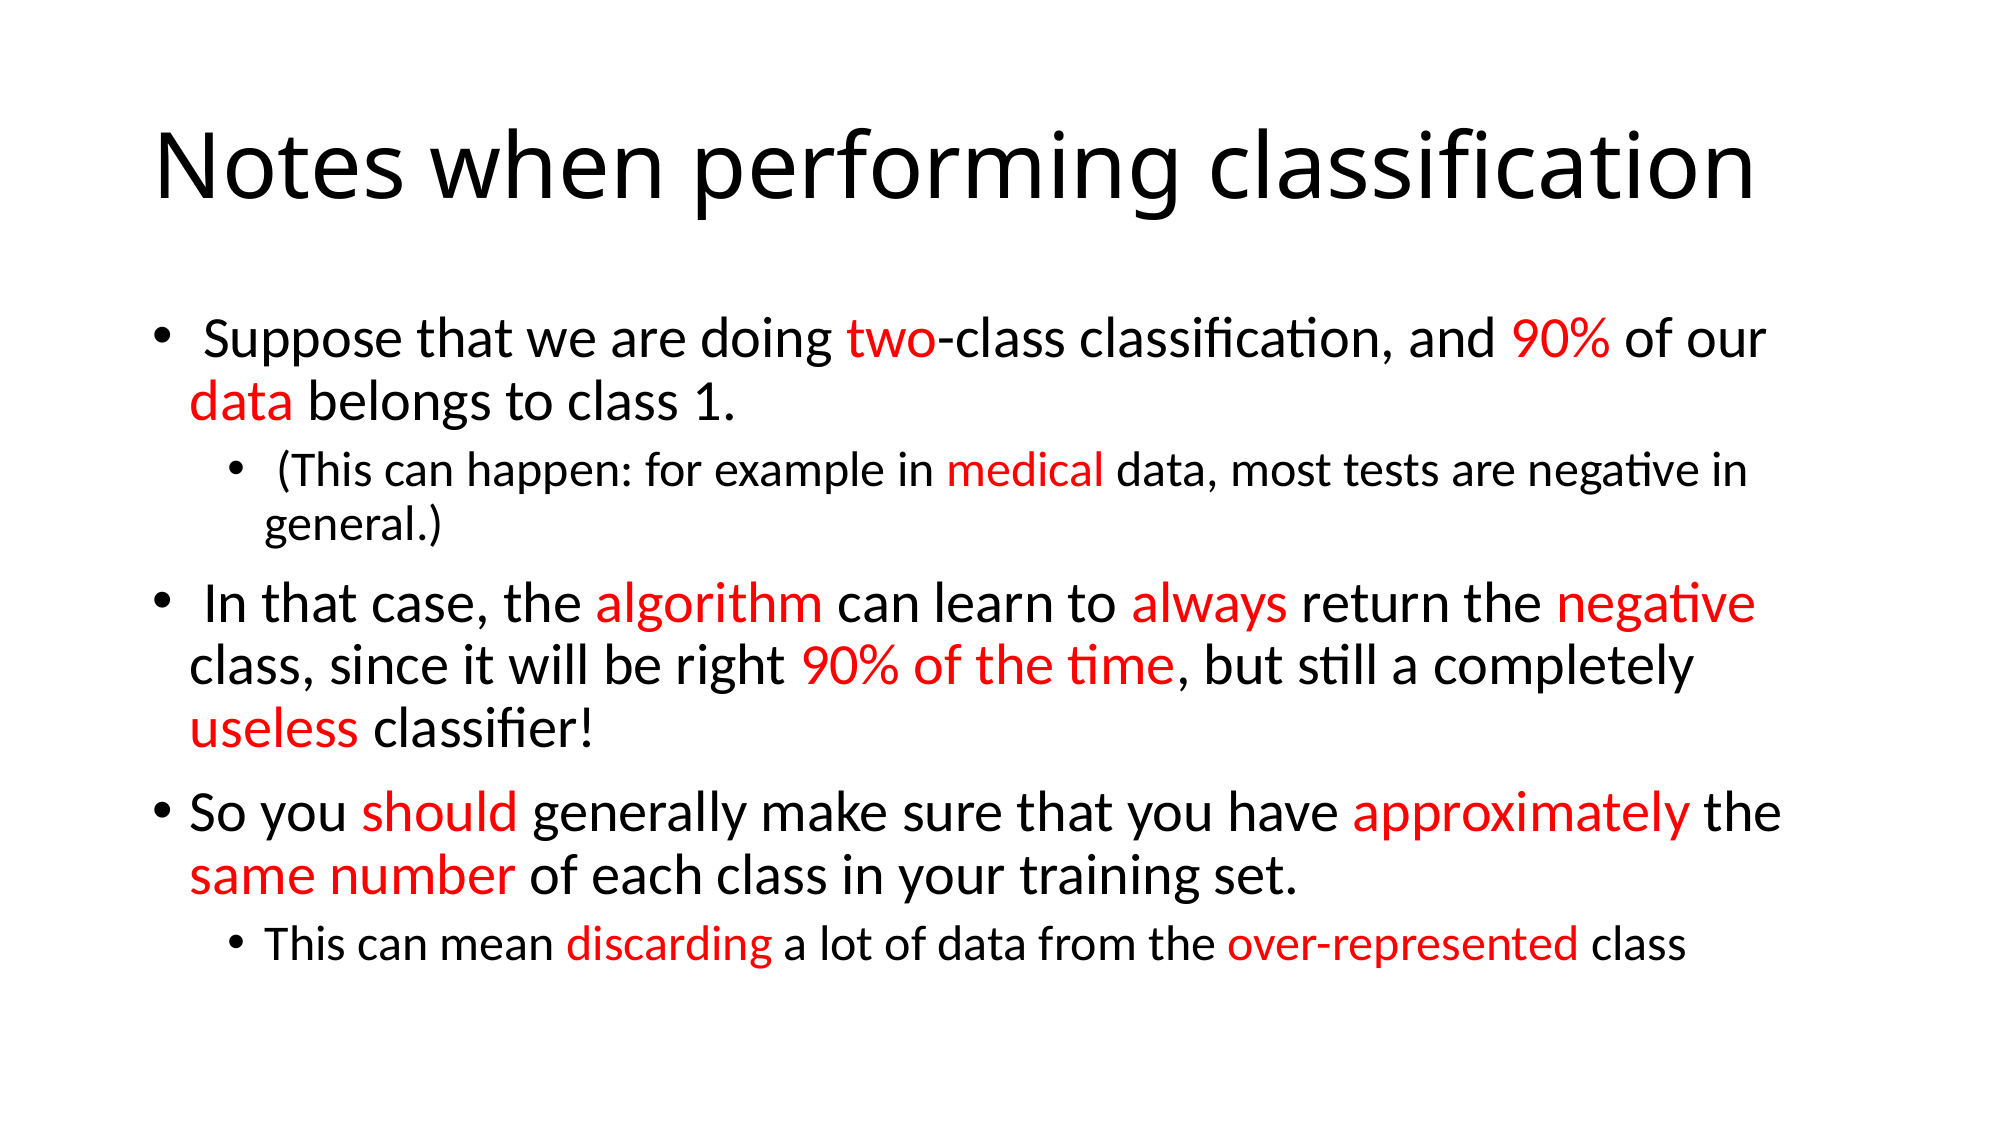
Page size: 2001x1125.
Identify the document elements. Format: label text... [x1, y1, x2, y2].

list Suppose that we are doing two-class classification, and 90% of our data belongs to class 1. (This can happen: for example in medical data, most tests are negative in general.) In that case, the algorithm can learn to always return the negative class, since it will be right 90% of the time, but still a completely useless classifier! So you should generally make sure that you have approximately the same number of each class in your training set. This can mean discarding a lot of data from the over-represented class [137, 299, 1863, 1077]
title Notes when performing classification [137, 59, 1863, 278]
